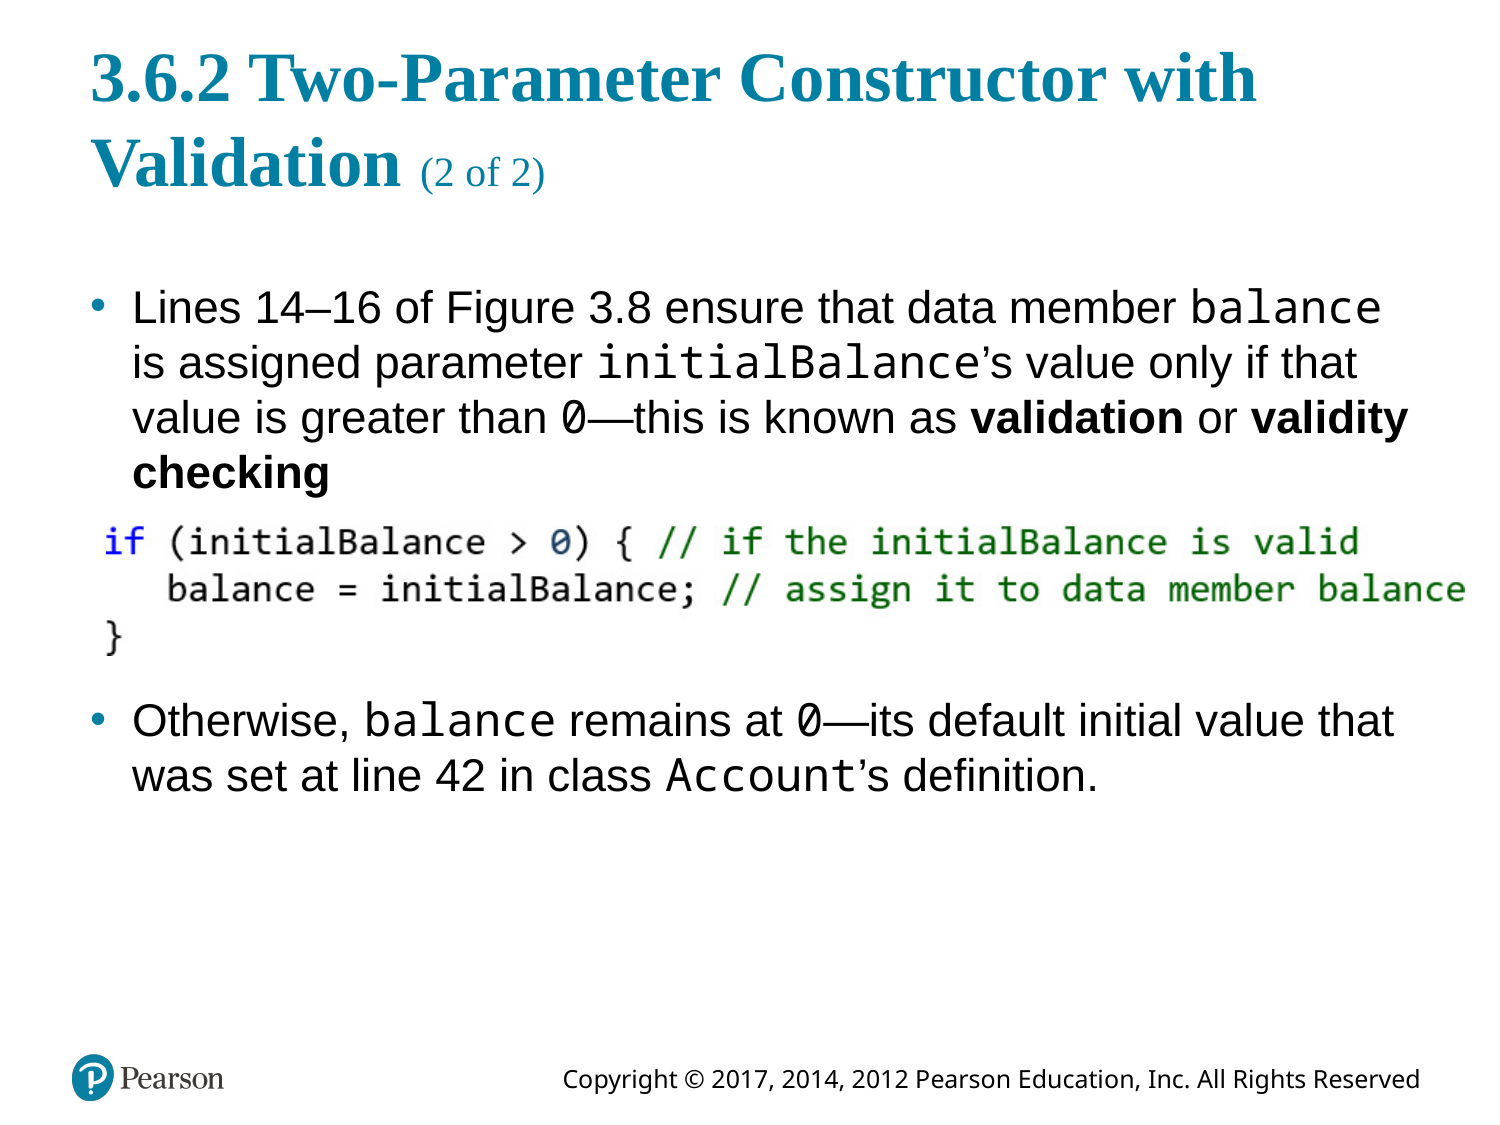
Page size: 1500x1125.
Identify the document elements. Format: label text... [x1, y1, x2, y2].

picture [72, 1087, 83, 1101]
list Lines 14–16 of Figure 3.8 ensure that data member balance is assigned parameter initialBalance’s value only if that value is greater than 0—this is known as validation or validity checking [75, 262, 1425, 494]
title 3.6.2 Two-Parameter Constructor with Validation (2 of 2) [75, 35, 1425, 216]
picture [98, 1054, 224, 1101]
list Otherwise, balance remains at 0—its default initial value that was set at line 42 in class Account’s definition. [75, 675, 1425, 831]
picture [72, 1054, 88, 1070]
picture [106, 524, 1465, 656]
picture [80, 1063, 106, 1088]
